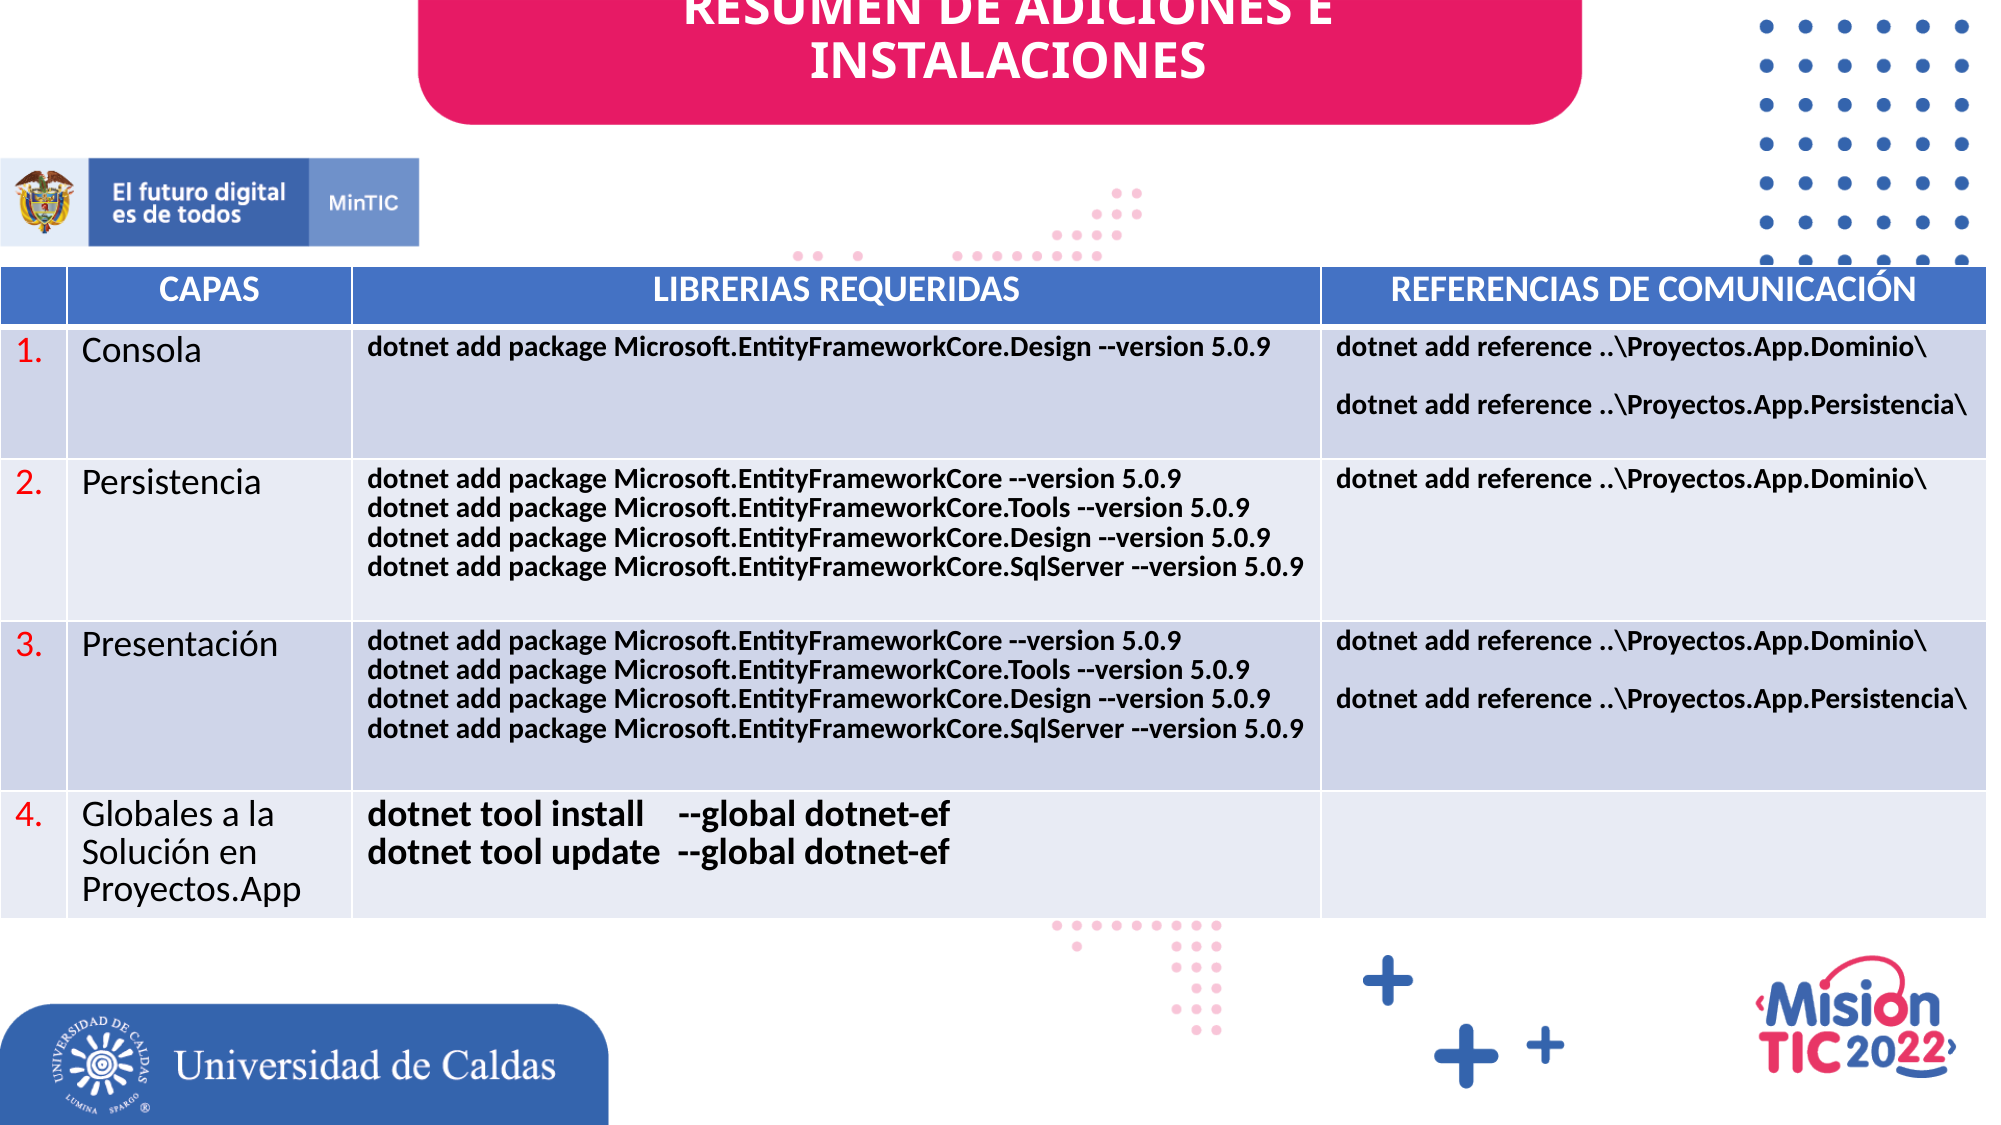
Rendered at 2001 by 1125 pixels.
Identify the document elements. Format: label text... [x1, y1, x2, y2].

table_cell dotnet add reference ..\Proyectos.App.Dominio\ dotnet add reference ..\Proyectos.App.Persistencia\ [1322, 622, 1986, 790]
table_cell Globales a la Solución en Proyectos.App [68, 792, 351, 918]
table_cell dotnet add package Microsoft.EntityFrameworkCore --version 5.0.9 dotnet add package Microsoft.EntityFrameworkCore.Tools --version 5.0.9 dotnet add package Microsoft.EntityFrameworkCore.Design --version 5.0.9 dotnet add package Microsoft.EntityFrameworkCore.SqlServer --version 5.0.9 [353, 460, 1320, 620]
table_header LIBRERIAS REQUERIDAS [353, 267, 1320, 324]
table_cell 3. [1, 622, 66, 790]
table_cell 1. [1, 330, 66, 458]
table_cell dotnet add reference ..\Proyectos.App.Dominio\ dotnet add reference ..\Proyectos.App.Persistencia\ [1322, 330, 1986, 458]
table_header REFERENCIAS DE COMUNICACIÓN [1322, 267, 1986, 324]
table_cell dotnet add package Microsoft.EntityFrameworkCore --version 5.0.9 dotnet add package Microsoft.EntityFrameworkCore.Tools --version 5.0.9 dotnet add package Microsoft.EntityFrameworkCore.Design --version 5.0.9 dotnet add package Microsoft.EntityFrameworkCore.SqlServer --version 5.0.9 [353, 622, 1320, 790]
table_cell Consola [68, 330, 351, 458]
table_header CAPAS [68, 267, 351, 324]
table_cell 4. [1, 792, 66, 918]
table_cell dotnet tool install --global dotnet-ef dotnet tool update --global dotnet-ef [353, 792, 1320, 918]
table_cell Persistencia [68, 460, 351, 620]
table_cell dotnet add reference ..\Proyectos.App.Dominio\ [1322, 460, 1986, 620]
picture [0, 0, 2000, 1125]
table_cell Presentación [68, 622, 351, 790]
table_cell [1322, 792, 1986, 918]
table_header [1, 267, 66, 324]
table_cell dotnet add package Microsoft.EntityFrameworkCore.Design --version 5.0.9 [353, 330, 1320, 458]
text_box RESÚMEN DE ADICIONES E INSTALACIONES [514, 8, 1503, 97]
table_cell 2. [1, 460, 66, 620]
